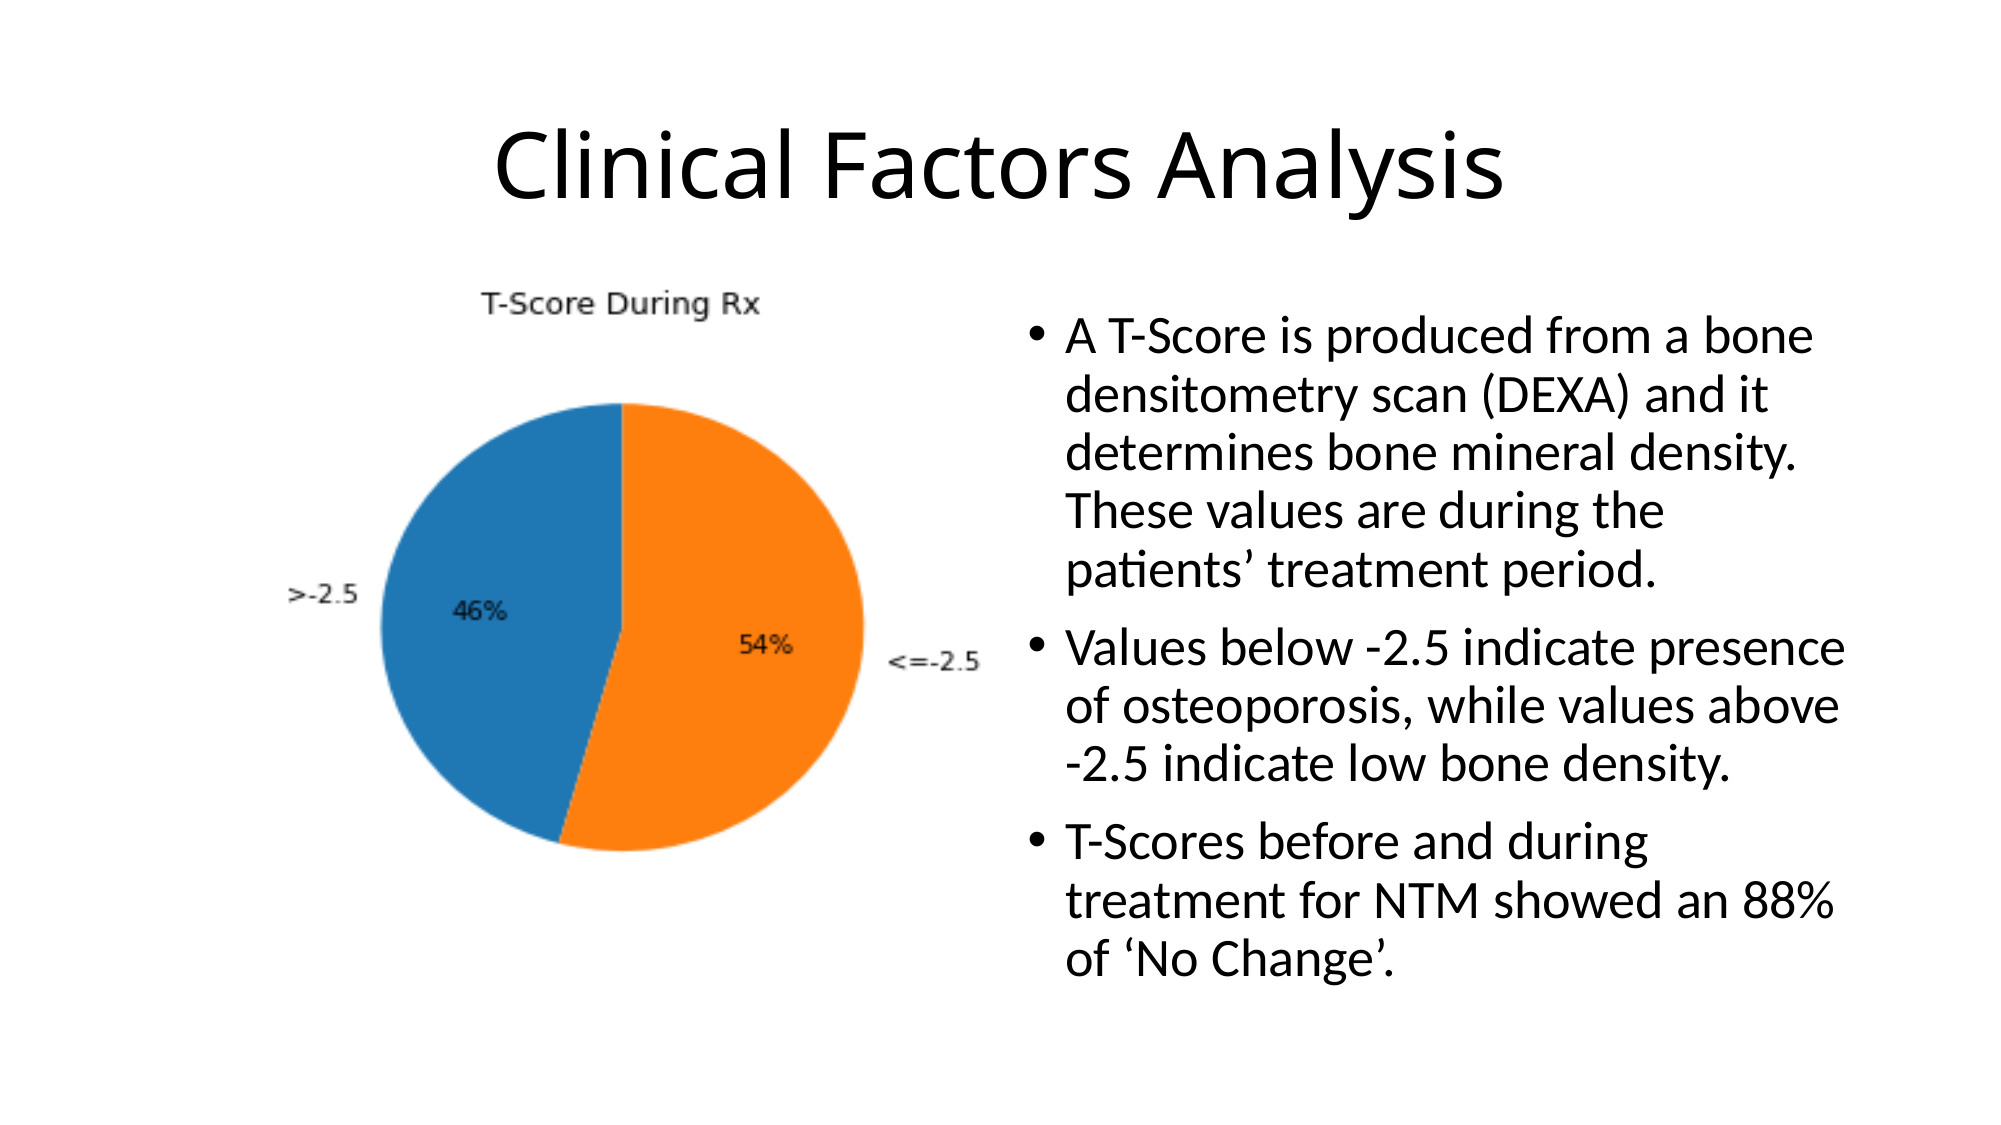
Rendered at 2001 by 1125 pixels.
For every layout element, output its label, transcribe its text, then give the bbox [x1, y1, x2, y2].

list A T-Score is produced from a bone densitometry scan (DEXA) and it determines bone mineral density. These values are during the patients’ treatment period. Values below -2.5 indicate presence of osteoporosis, while values above -2.5 indicate low bone density. T-Scores before and during treatment for NTM showed an 88% of ‘No Change’. [1012, 299, 1863, 1014]
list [269, 274, 999, 948]
title Clinical Factors Analysis [137, 59, 1863, 278]
